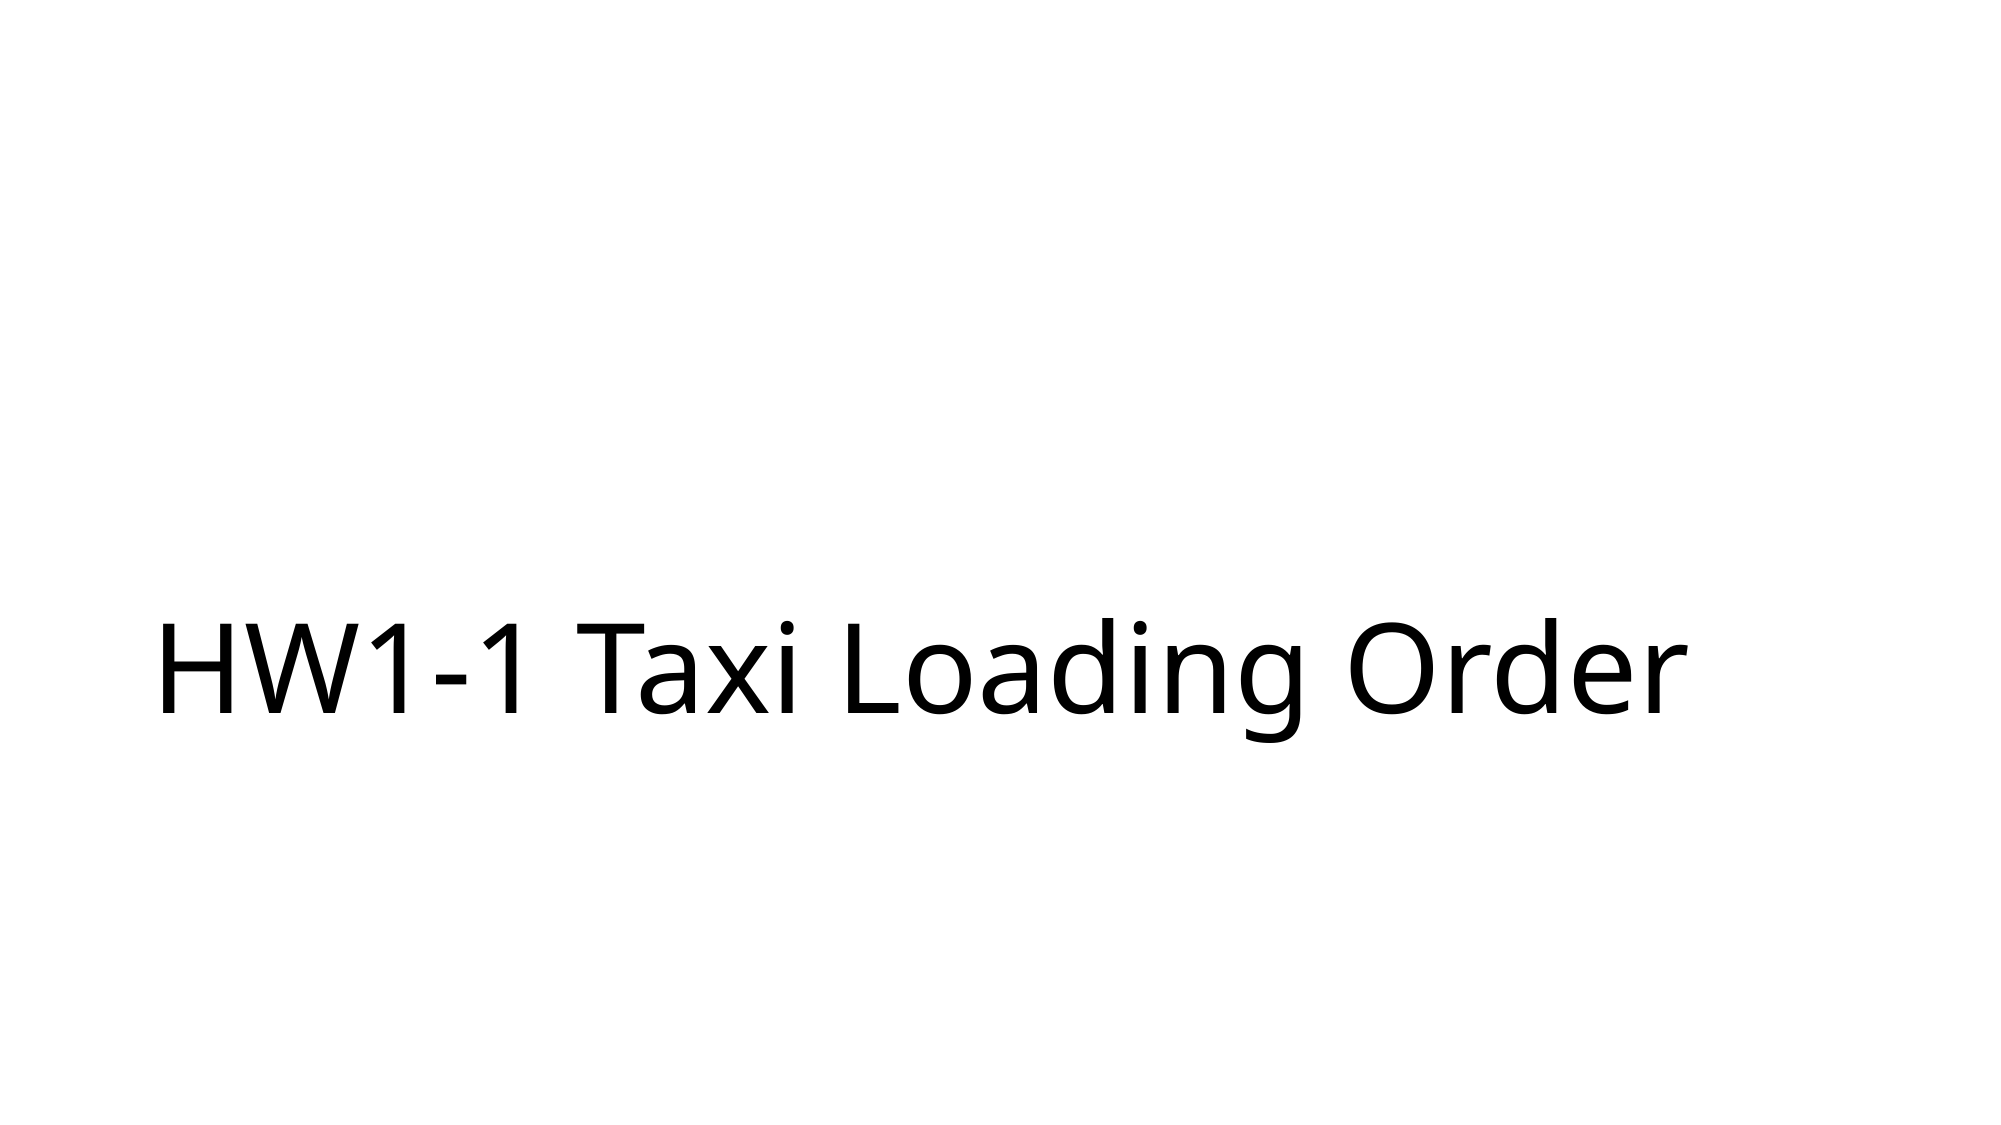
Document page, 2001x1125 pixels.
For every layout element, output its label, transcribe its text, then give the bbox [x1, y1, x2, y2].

title HW1-1 Taxi Loading Order [136, 280, 1862, 749]
